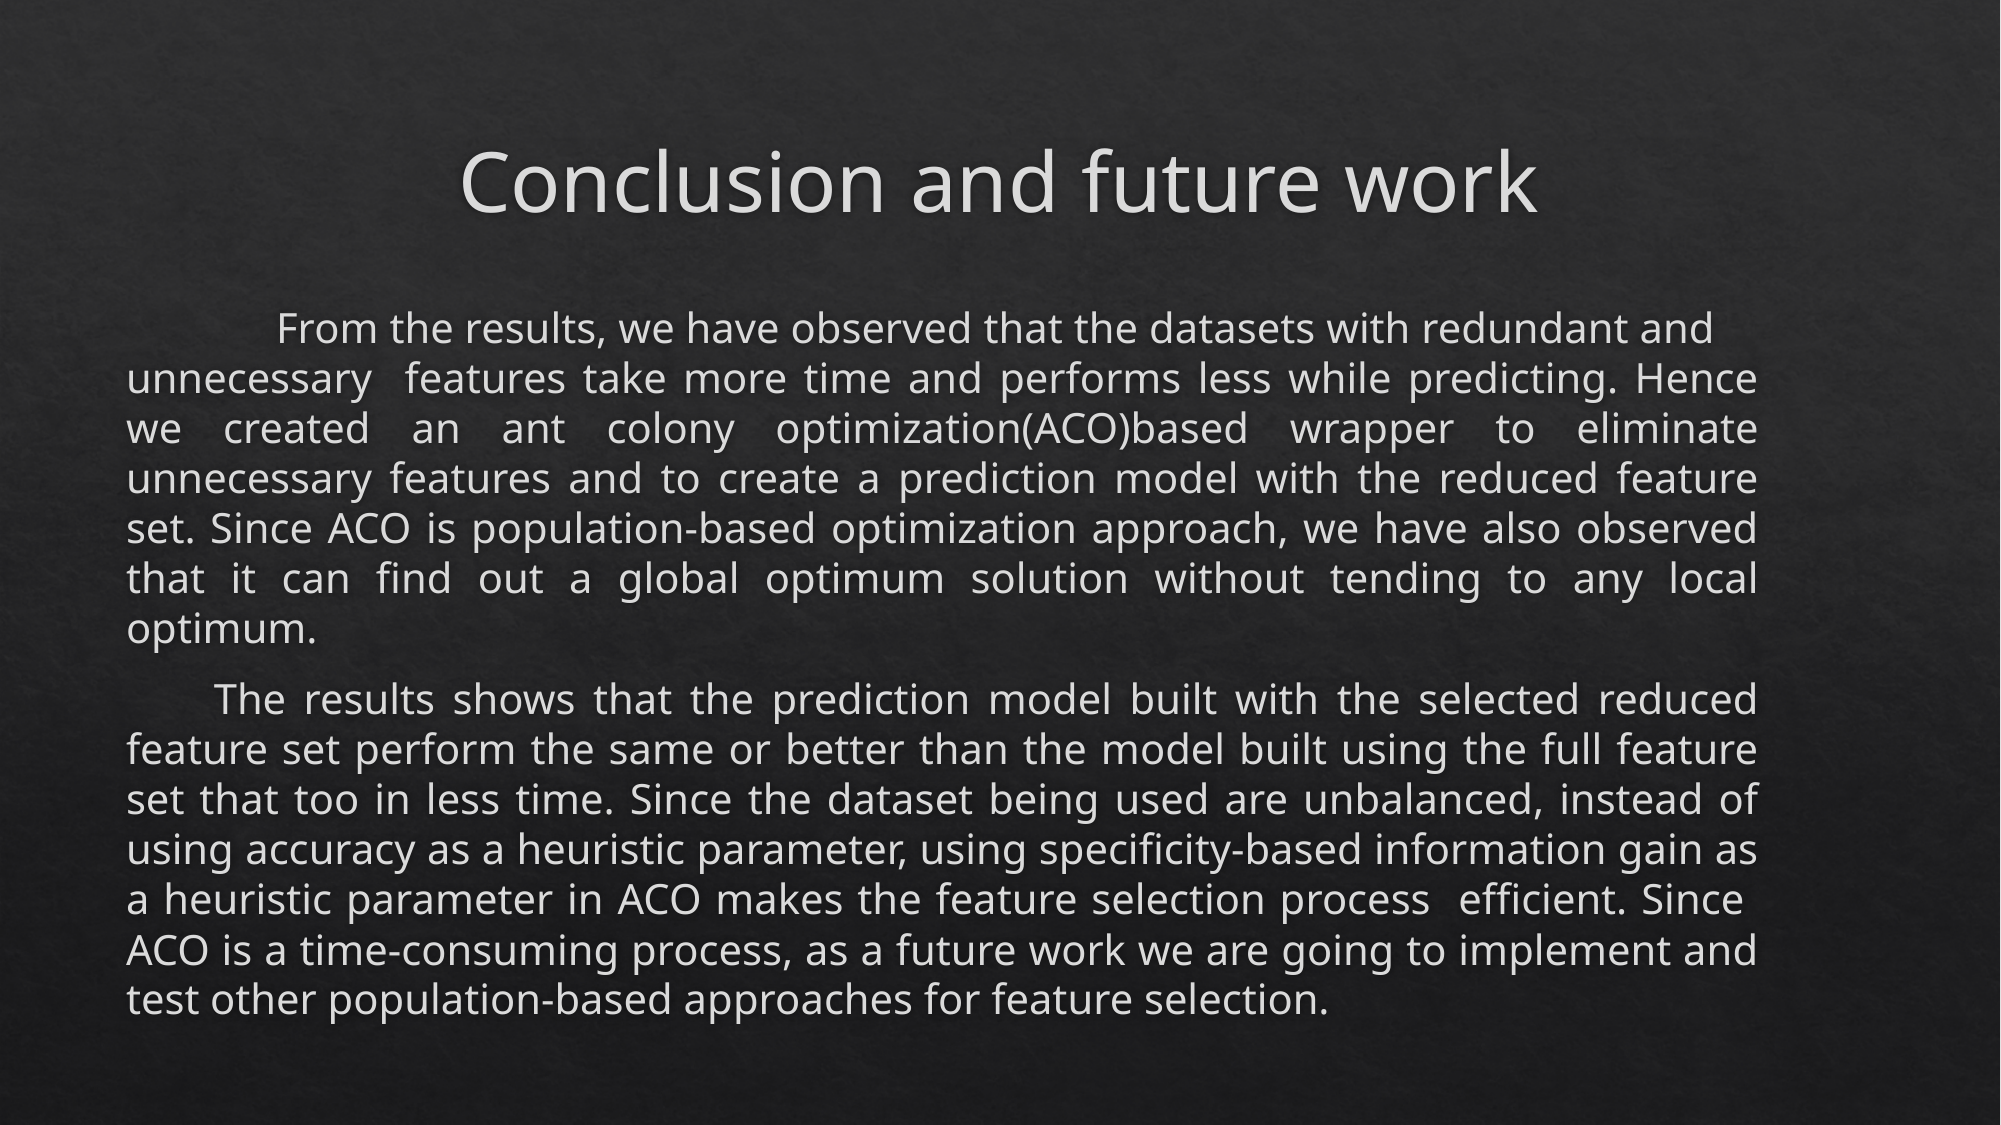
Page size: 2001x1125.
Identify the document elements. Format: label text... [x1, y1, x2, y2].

title Conclusion and future work [149, 99, 1849, 260]
list From the results, we have observed that the datasets with redundant and unnecessary features take more time and performs less while predicting. Hence we created an ant colony optimization(ACO)based wrapper to eliminate unnecessary features and to create a prediction model with the reduced feature set. Since ACO is population-based optimization approach, we have also observed that it can find out a global optimum solution without tending to any local optimum. The results shows that the prediction model built with the selected reduced feature set perform the same or better than the model built using the full feature set that too in less time. Since the dataset being used are unbalanced, instead of using accuracy as a heuristic parameter, using specificity-based information gain as a heuristic parameter in ACO makes the feature selection process efficient. Since ACO is a time-consuming process, as a future work we are going to implement and test other population-based approaches for feature selection. [111, 293, 1775, 1071]
